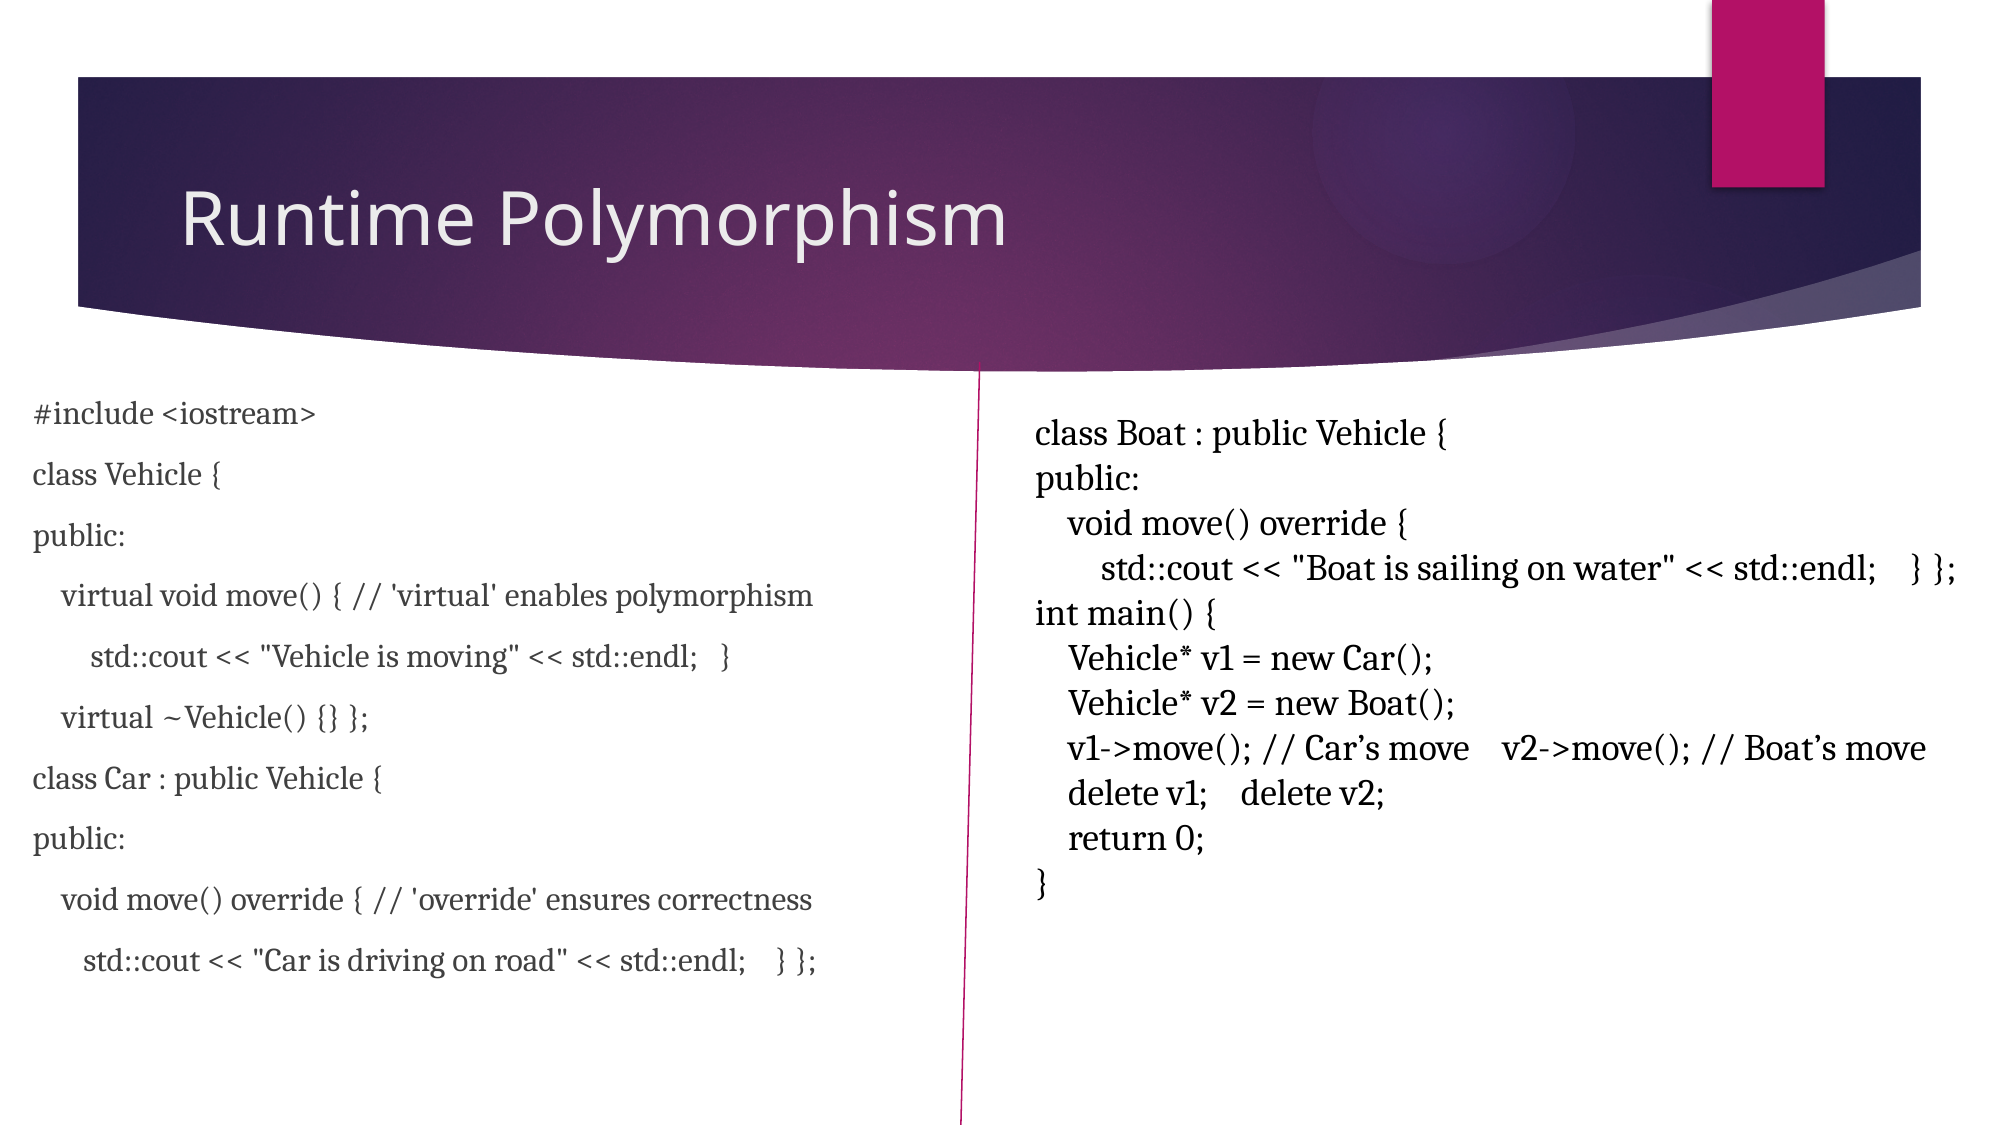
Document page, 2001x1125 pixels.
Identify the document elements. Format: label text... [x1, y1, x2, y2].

title Runtime Polymorphism [164, 157, 1602, 274]
list #include <iostream> class Vehicle { public: virtual void move() { // 'virtual' enables polymorphism std::cout << "Vehicle is moving" << std::endl; } virtual ~Vehicle() {} }; class Car : public Vehicle { public: void move() override { // 'override' ensures correctness std::cout << "Car is driving on road" << std::endl; } }; [17, 383, 883, 1125]
text_box class Boat : public Vehicle { public: void move() override { std::cout << "Boat is sailing on water" << std::endl; } }; int main() { Vehicle* v1 = new Car(); Vehicle* v2 = new Boat(); v1->move(); // Car’s move v2->move(); // Boat’s move delete v1; delete v2; return 0; } [1020, 400, 1983, 910]
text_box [960, 362, 980, 1125]
